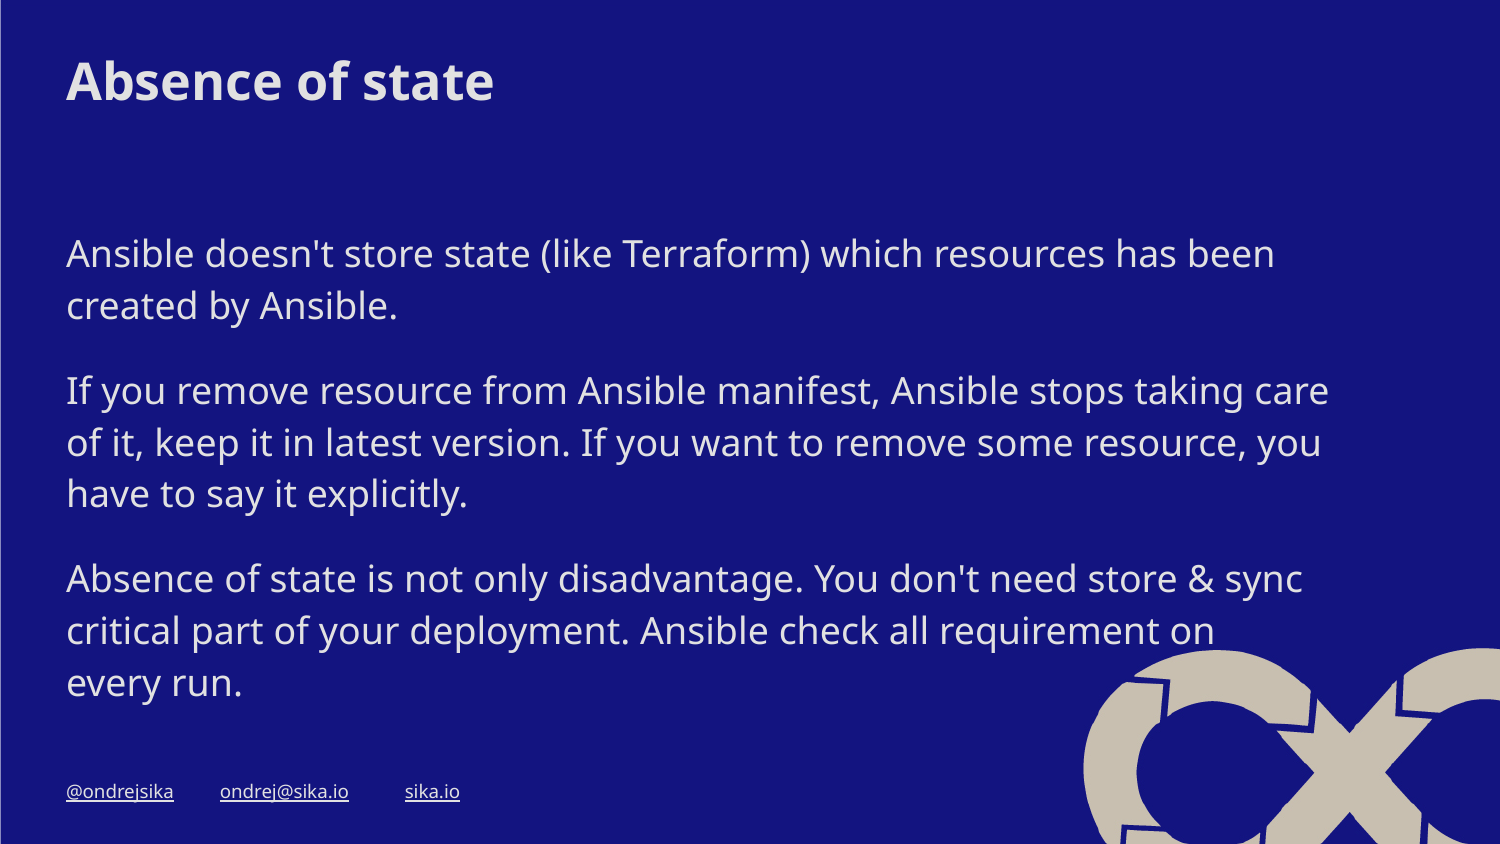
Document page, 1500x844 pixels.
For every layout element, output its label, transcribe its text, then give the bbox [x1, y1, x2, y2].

list Ansible doesn't store state (like Terraform) which resources has been created by Ansible. If you remove resource from Ansible manifest, Ansible stops taking care of it, keep it in latest version. If you want to remove some resource, you have to say it explicitly. Absence of state is not only disadvantage. You don't need store & sync critical part of your deployment. Ansible check all requirement on every run. [51, 208, 1352, 691]
title Absence of state [51, 33, 1449, 128]
picture [0, 0, 1500, 844]
